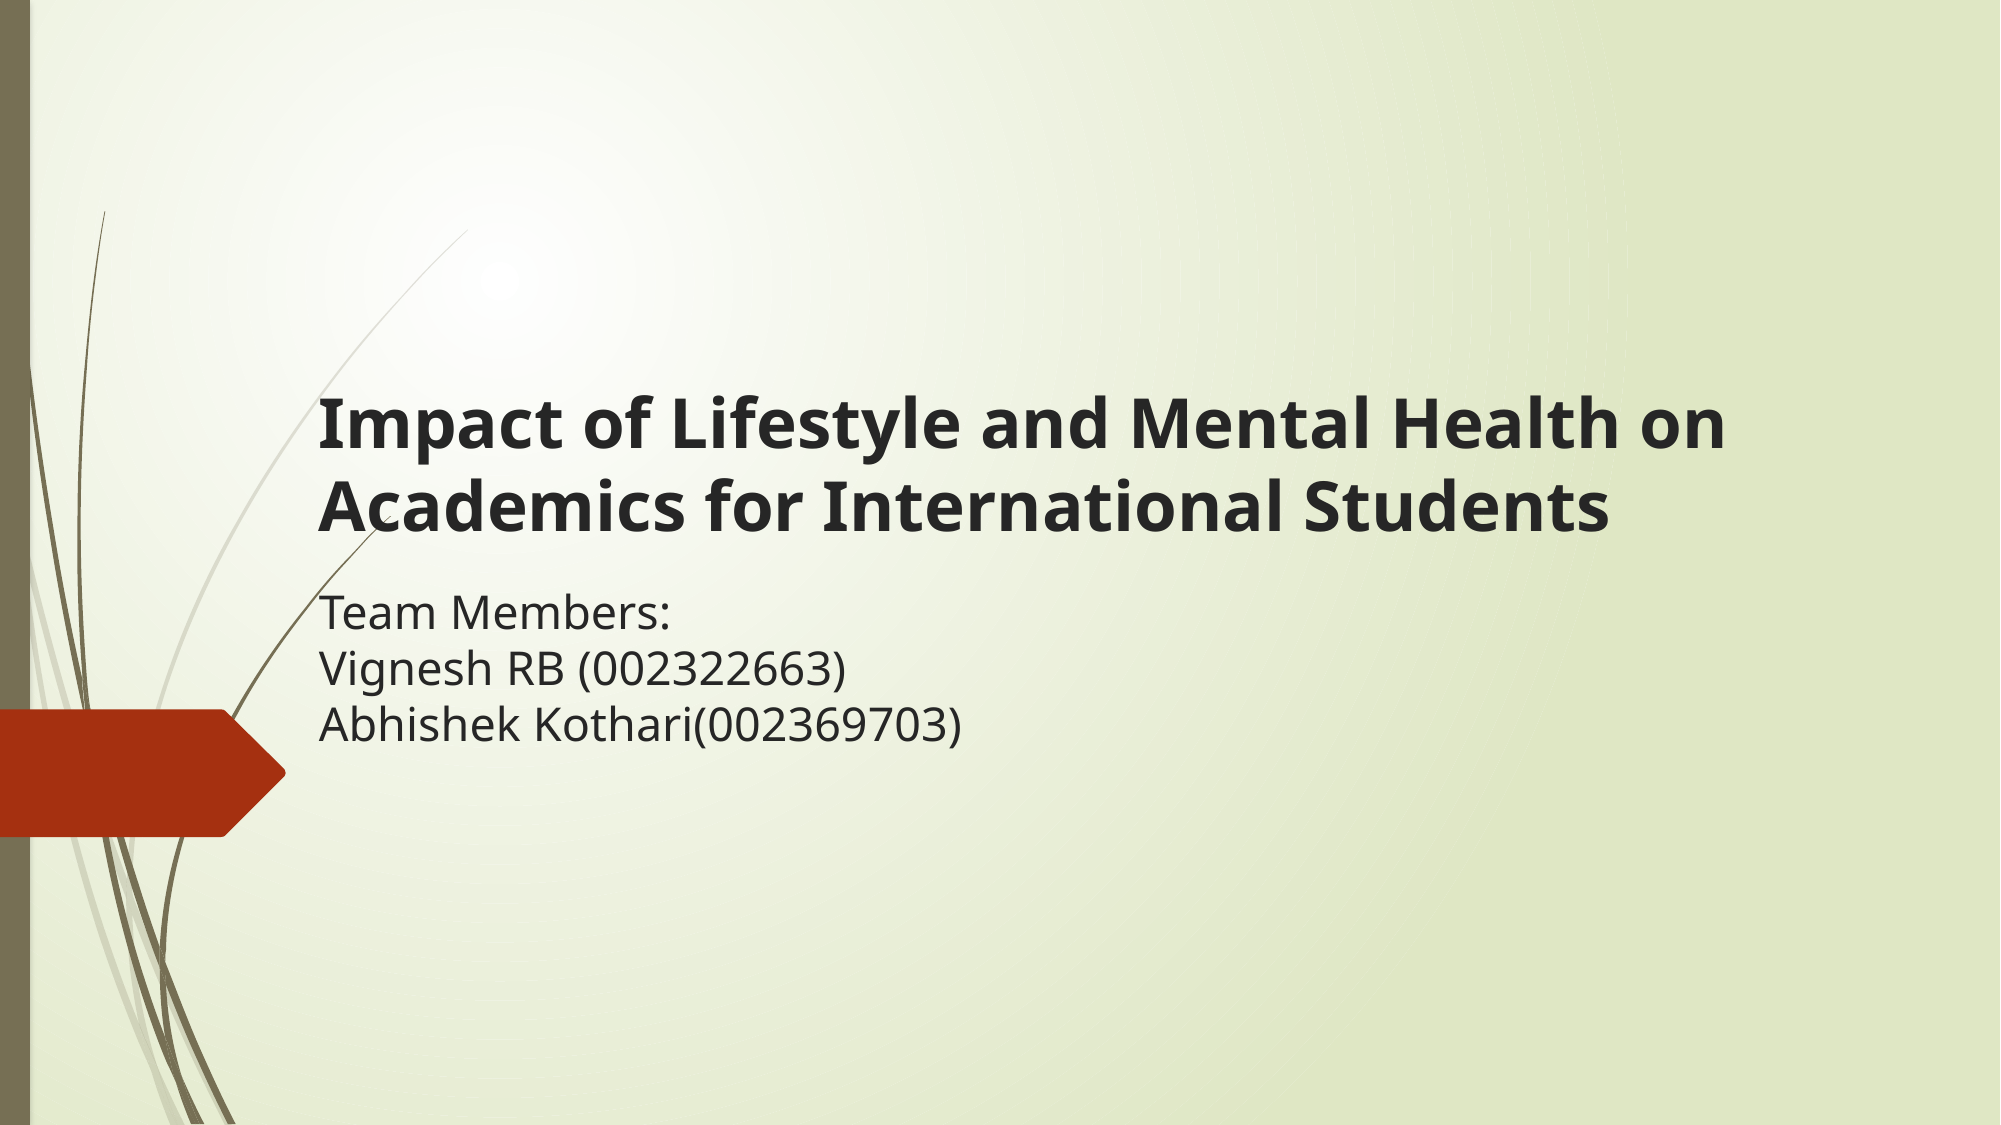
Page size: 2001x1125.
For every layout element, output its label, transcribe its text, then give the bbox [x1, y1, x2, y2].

title Impact of Lifestyle and Mental Health on Academics for International Students Team Members: Vignesh RB (002322663) Abhishek Kothari(002369703) [303, 366, 1804, 759]
